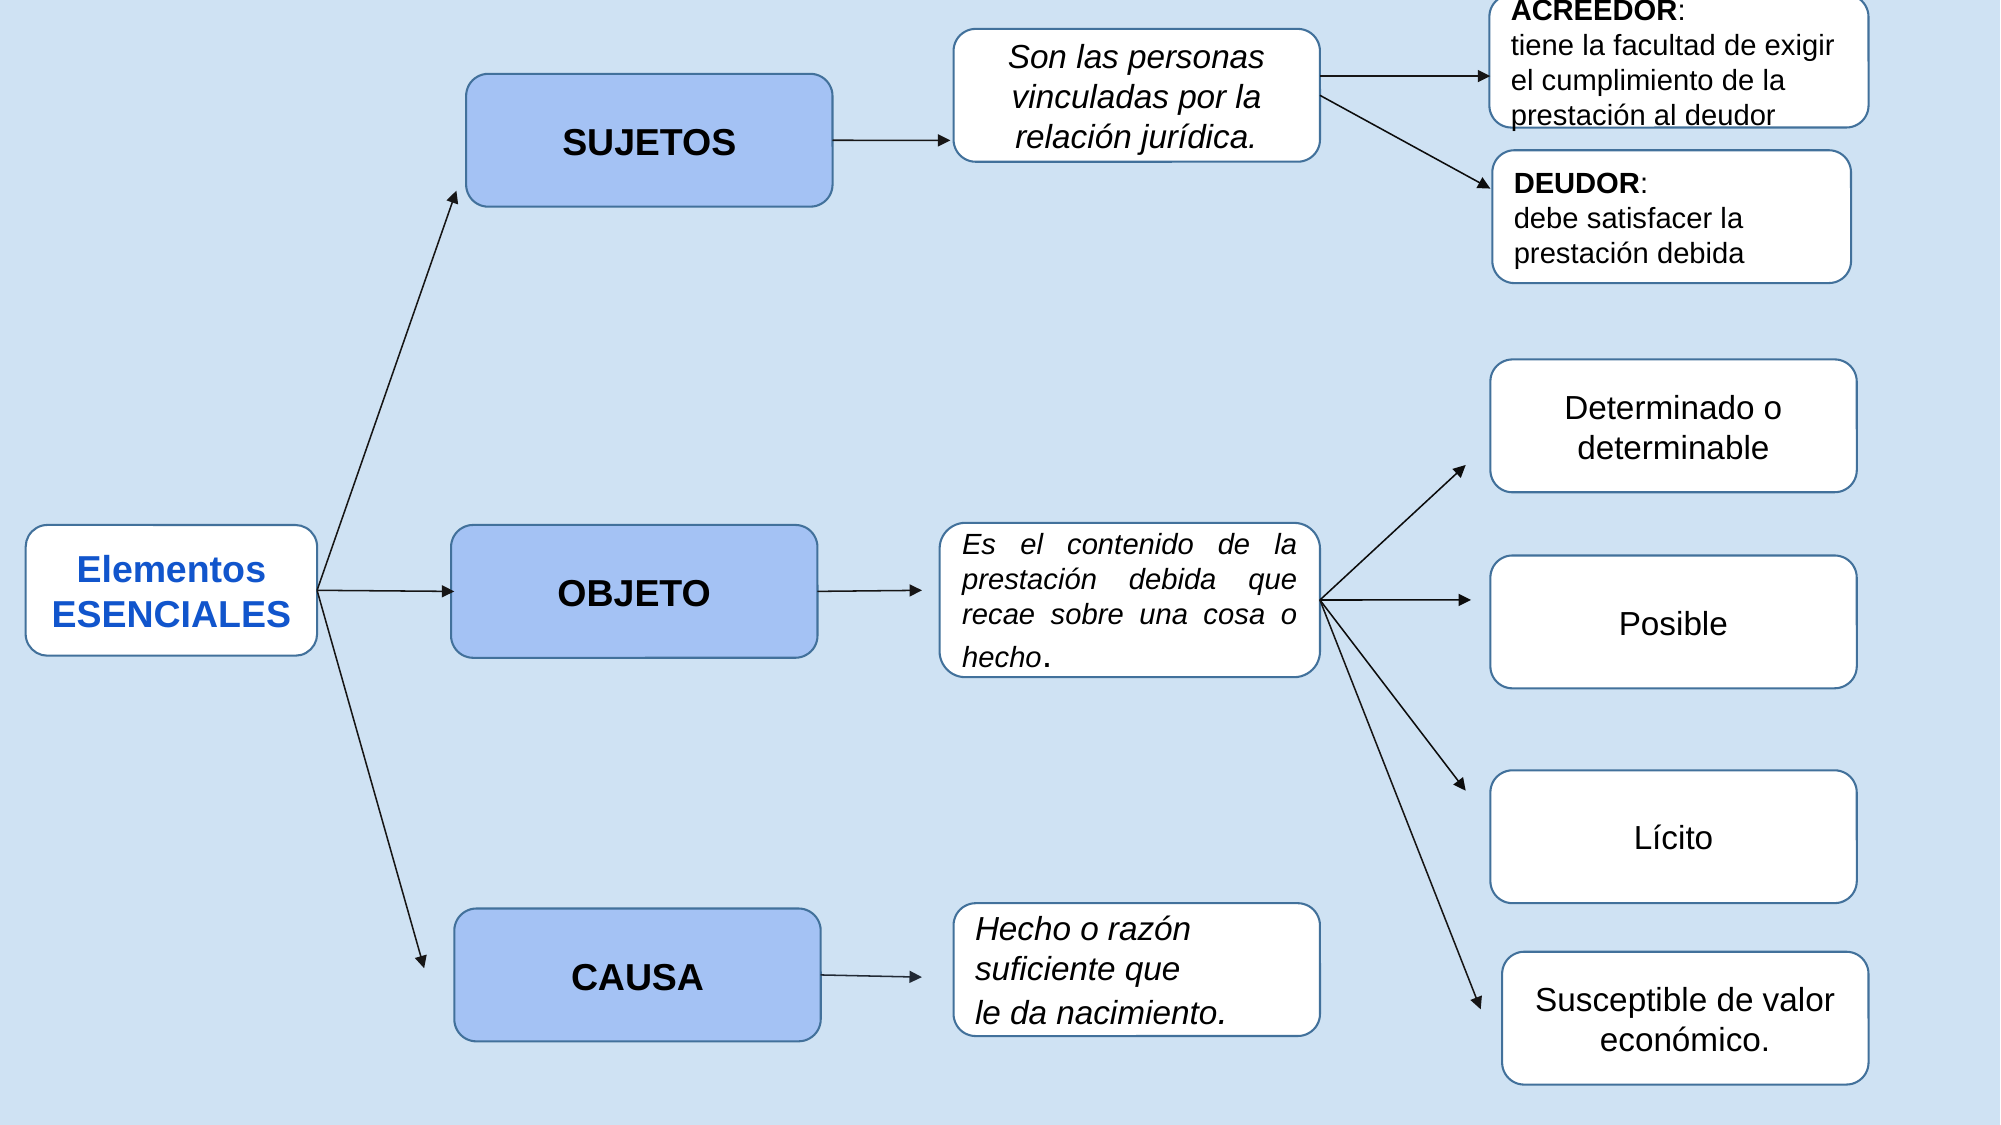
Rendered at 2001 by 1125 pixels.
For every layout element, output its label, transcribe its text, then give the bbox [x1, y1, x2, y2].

text_box Elementos ESENCIALES [25, 524, 311, 656]
text_box OBJETO [451, 524, 818, 658]
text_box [1319, 95, 1491, 189]
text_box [316, 590, 425, 969]
text_box Determinado o determinable [1490, 359, 1857, 493]
text_box Posible [1490, 555, 1857, 689]
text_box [1319, 464, 1466, 597]
text_box SUJETOS [466, 73, 833, 207]
text_box Lícito [1490, 770, 1857, 904]
text_box DEUDOR: debe satisfacer la prestación debida [1492, 150, 1852, 284]
text_box Es el contenido de la prestación debida que recae sobre una cosa o hecho. [939, 522, 1314, 678]
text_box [820, 974, 923, 978]
text_box Son las personas vinculadas por la relación jurídica. [953, 28, 1320, 162]
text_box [316, 190, 457, 591]
text_box ACREEDOR: tiene la facultad de exigir el cumplimiento de la prestación al deudor [1489, 0, 1869, 128]
text_box CAUSA [454, 908, 821, 1042]
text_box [1319, 599, 1481, 1010]
text_box Susceptible de valor económico. [1502, 951, 1869, 1085]
text_box Hecho o razón suficiente que le da nacimiento. [953, 903, 1320, 1037]
